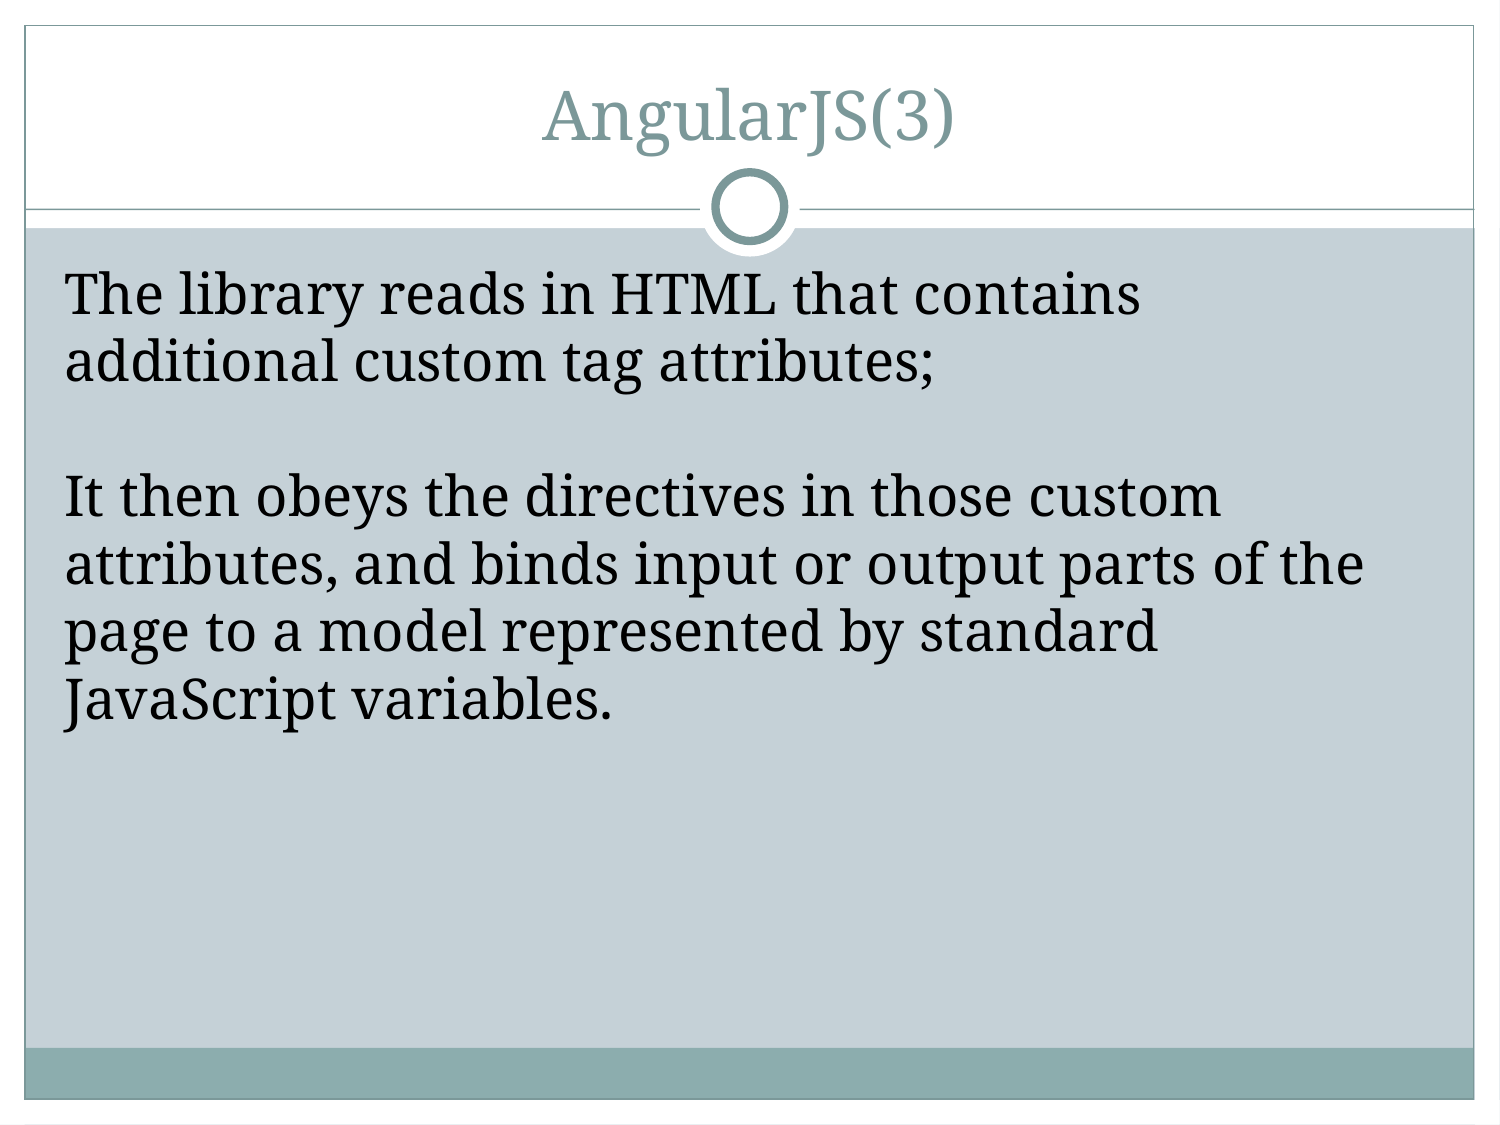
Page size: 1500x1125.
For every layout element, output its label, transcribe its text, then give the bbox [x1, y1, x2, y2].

text_box The library reads in HTML that contains additional custom tag attributes; It then obeys the directives in those custom attributes, and binds input or output parts of the page to a model represented by standard JavaScript variables. [49, 250, 1445, 1001]
text_box AngularJS(3) [49, 37, 1450, 162]
